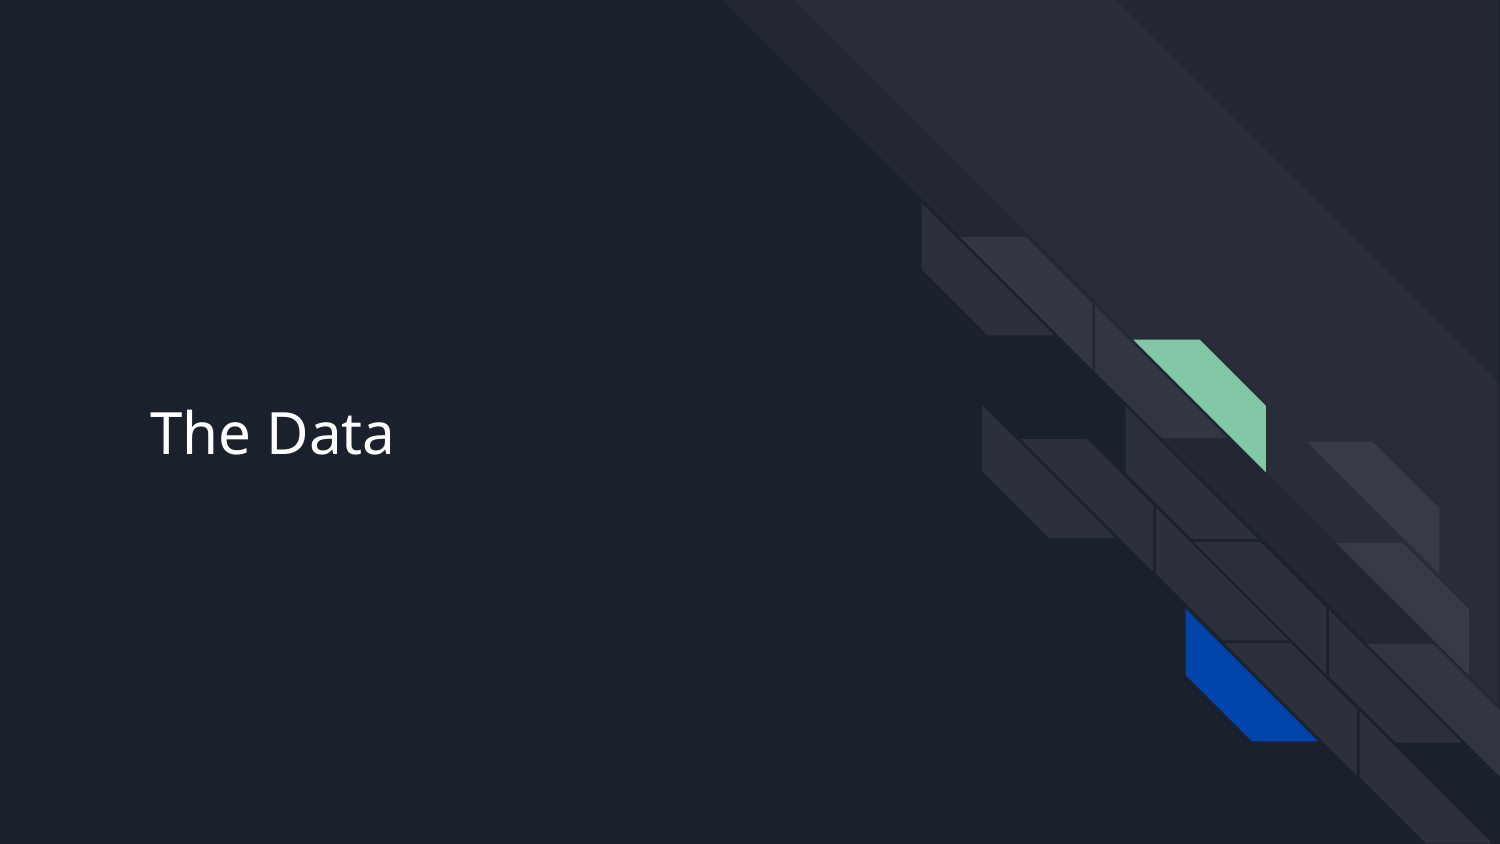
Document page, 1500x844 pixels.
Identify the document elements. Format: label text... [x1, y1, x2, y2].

title The Data [135, 336, 888, 526]
